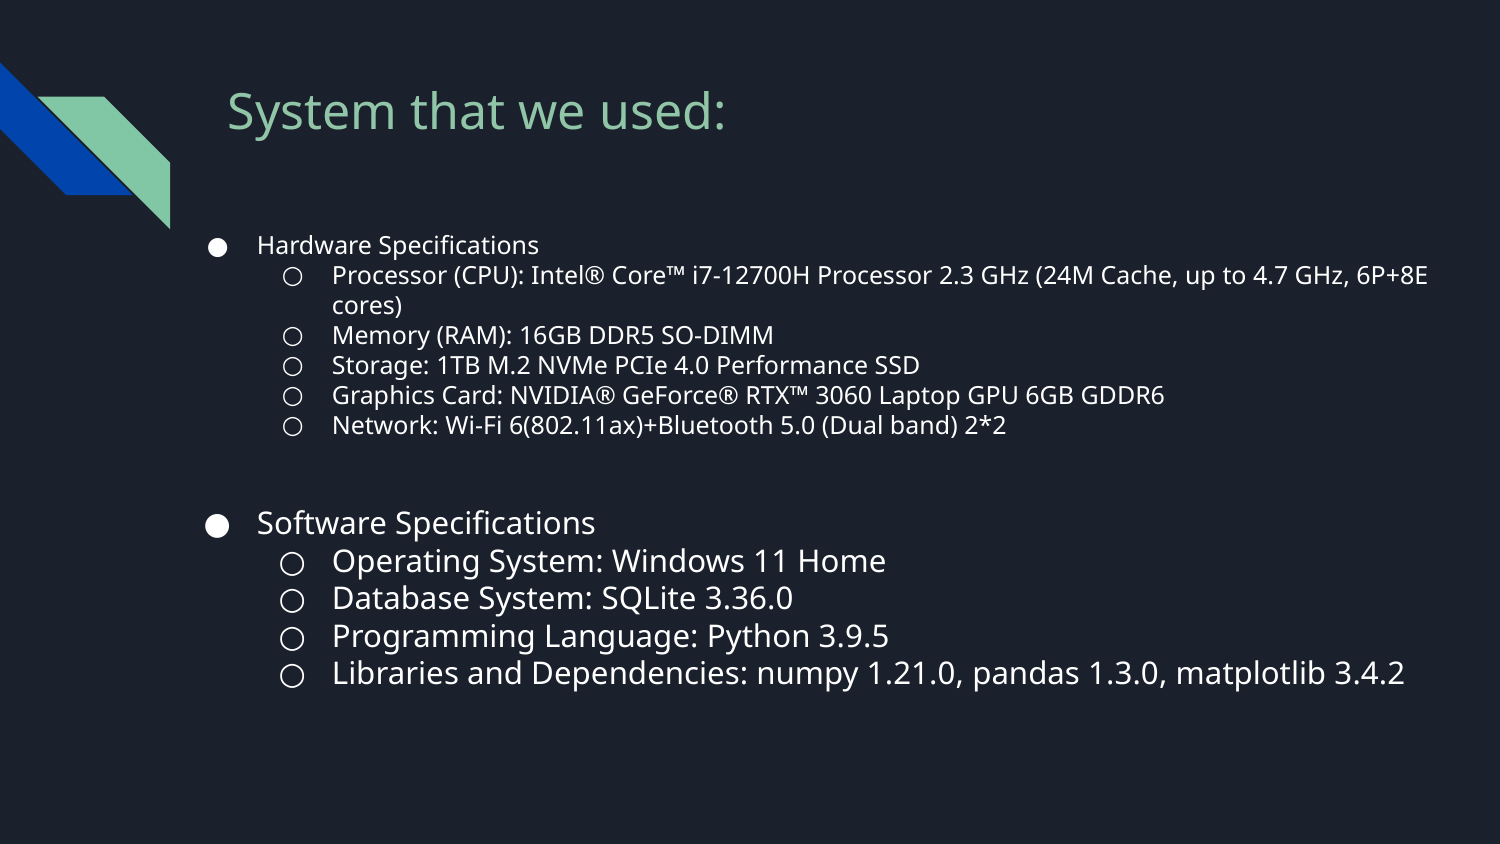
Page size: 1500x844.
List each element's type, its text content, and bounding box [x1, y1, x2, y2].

title System that we used: [212, 64, 1368, 214]
list Hardware Specifications Processor (CPU): Intel® Core™ i7-12700H Processor 2.3 GHz (24M Cache, up to 4.7 GHz, 6P+8E cores) Memory (RAM): 16GB DDR5 SO-DIMM Storage: 1TB M.2 NVMe PCIe 4.0 Performance SSD Graphics Card: NVIDIA® GeForce® RTX™ 3060 Laptop GPU 6GB GDDR6 Network: Wi-Fi 6(802.11ax)+Bluetooth 5.0 (Dual band) 2*2 Software Specifications Operating System: Windows 11 Home Database System: SQLite 3.36.0 Programming Language: Python 3.9.5 Libraries and Dependencies: numpy 1.21.0, pandas 1.3.0, matplotlib 3.4.2 [166, 214, 1492, 832]
